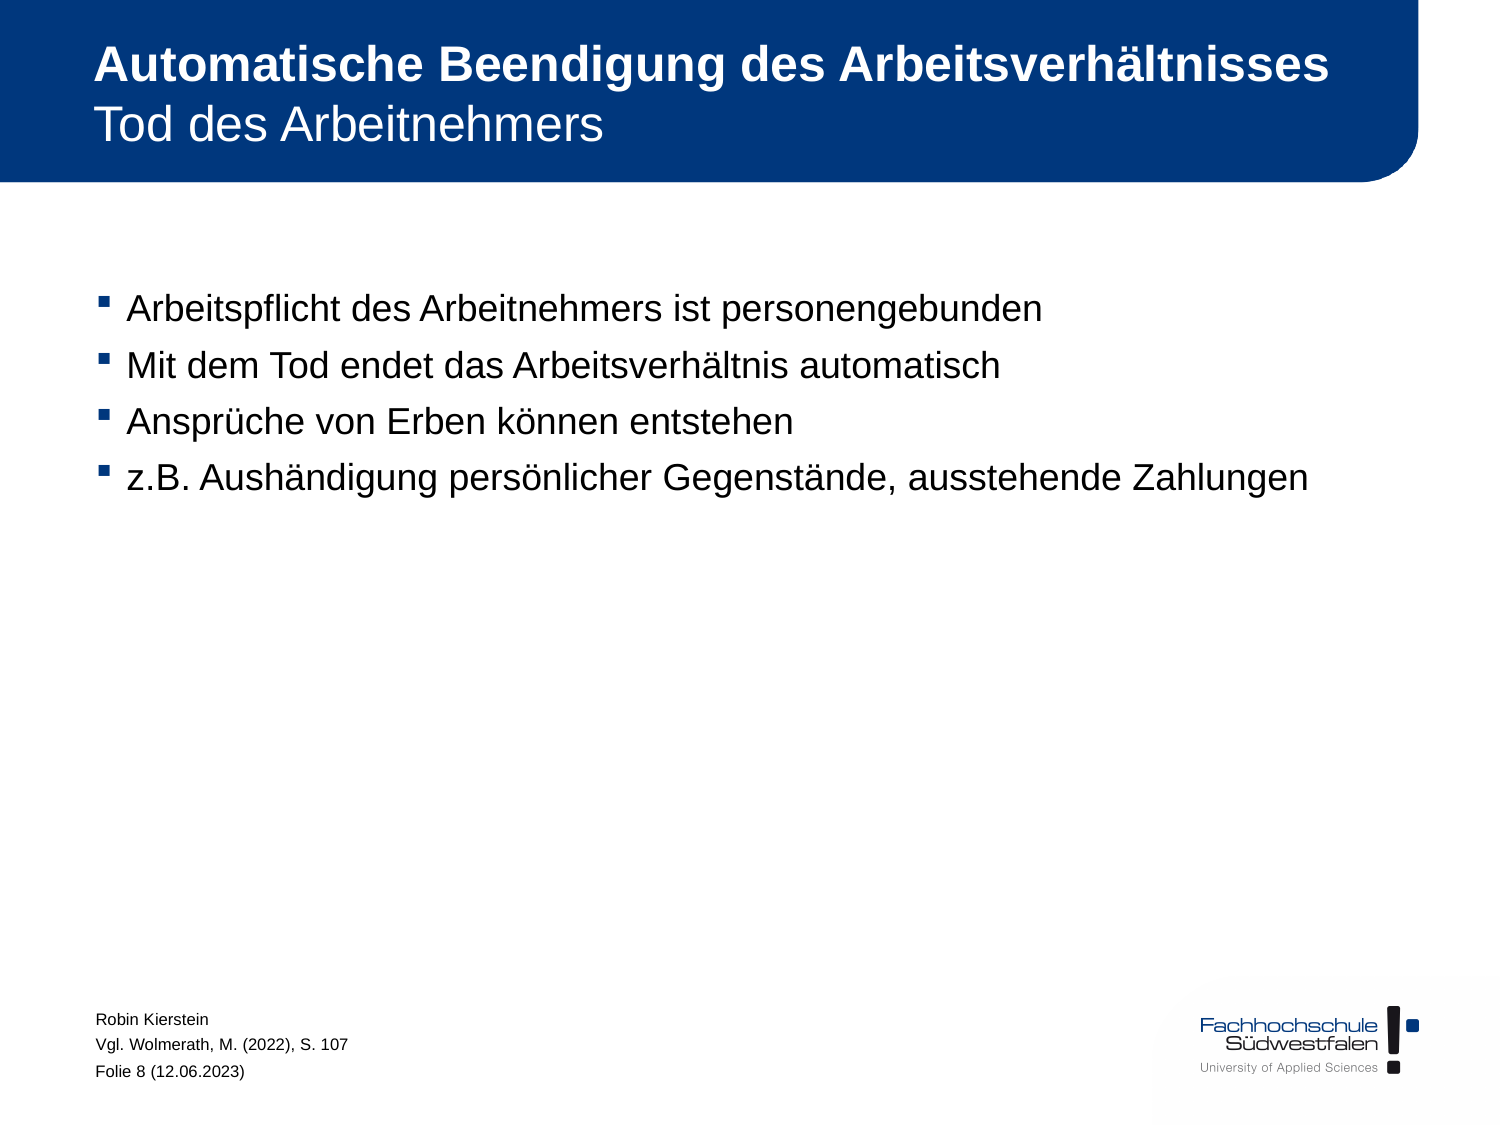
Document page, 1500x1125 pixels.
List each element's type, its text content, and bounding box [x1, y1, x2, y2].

title Automatische Beendigung des Arbeitsverhältnisses Tod des Arbeitnehmers [94, 31, 1419, 153]
picture [1152, 976, 1500, 1125]
list Arbeitspflicht des Arbeitnehmers ist personengebunden Mit dem Tod endet das Arbeitsverhältnis automatisch Ansprüche von Erben können entstehen z.B. Aushändigung persönlicher Gegenstände, ausstehende Zahlungen [95, 284, 1419, 1007]
list Robin Kierstein Vgl. Wolmerath, M. (2022), S. 107 [95, 1029, 1182, 1054]
picture [0, 0, 1419, 183]
